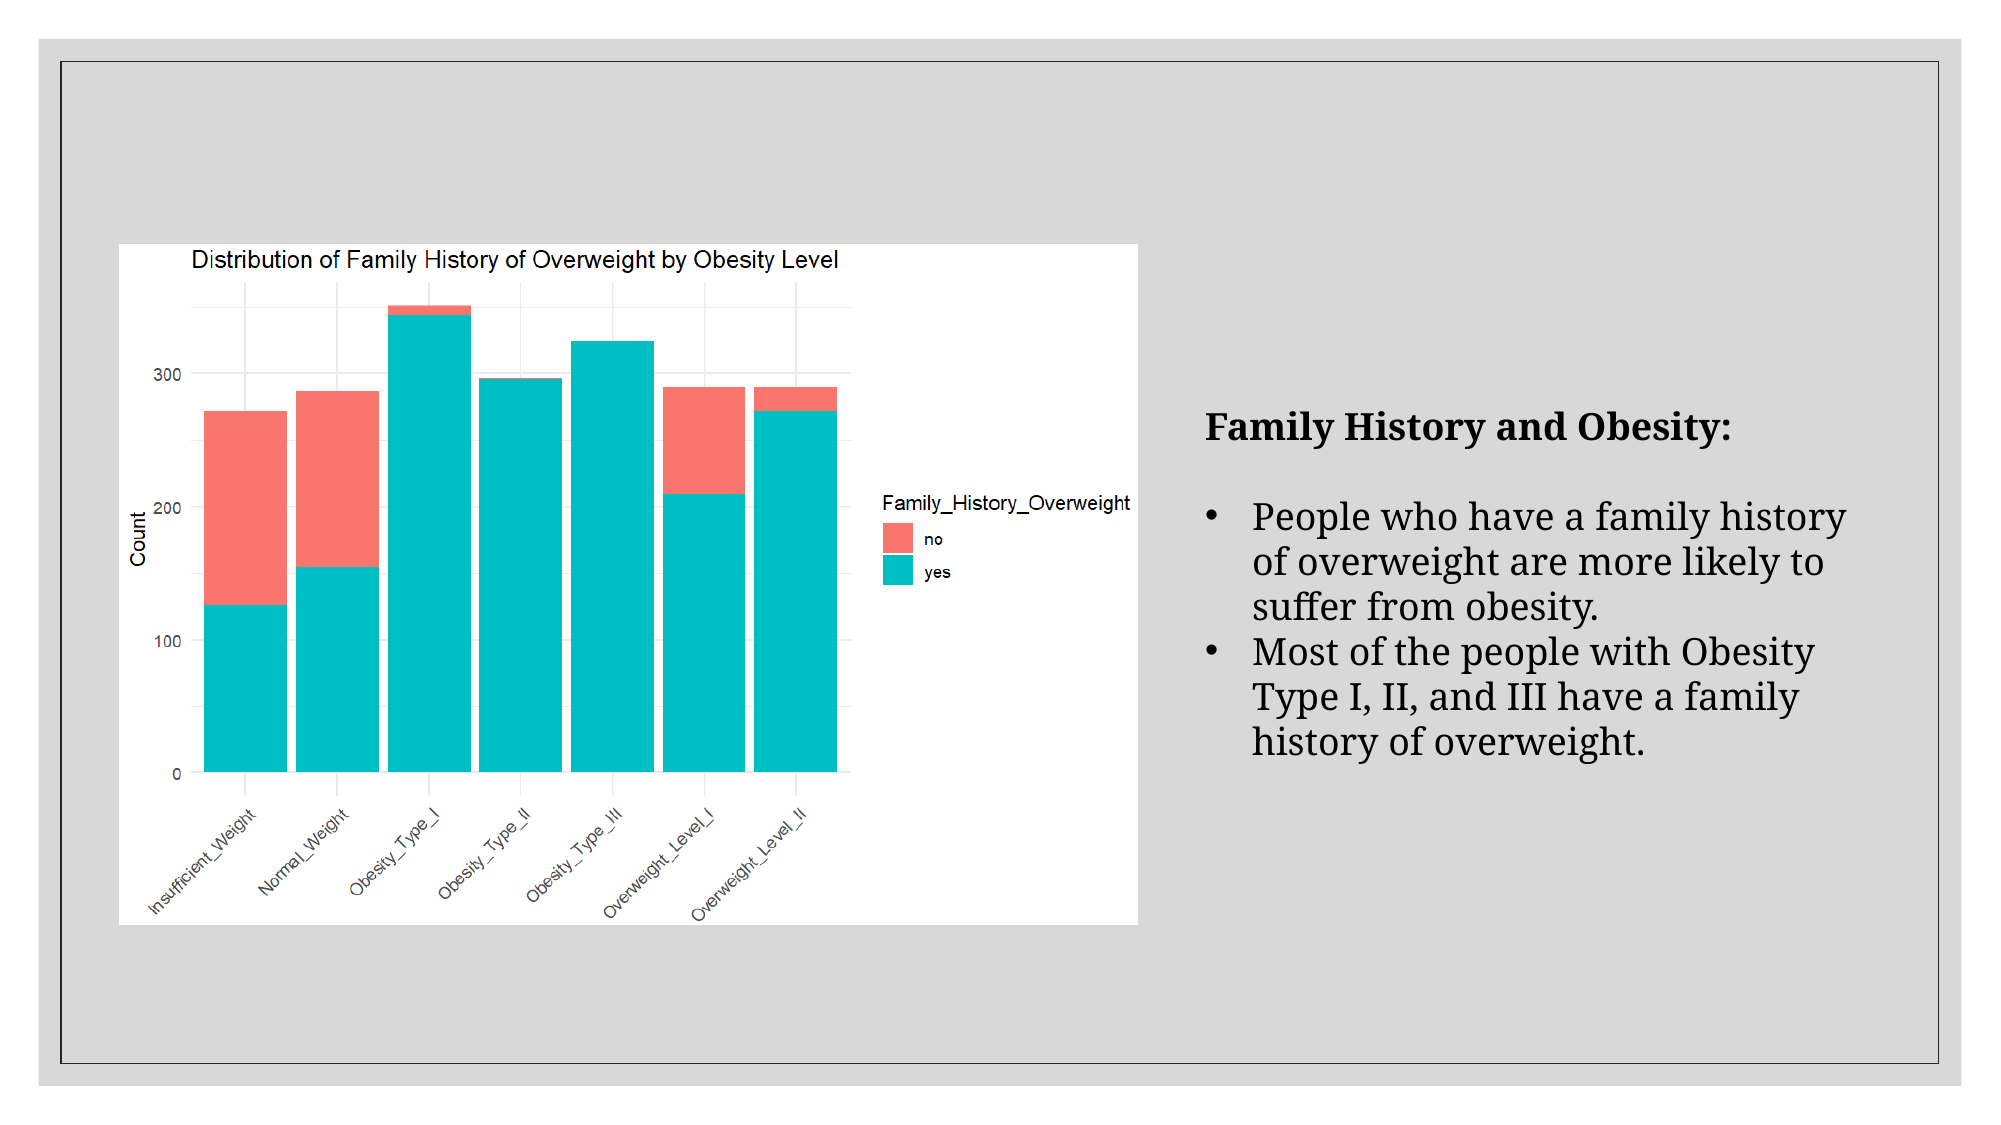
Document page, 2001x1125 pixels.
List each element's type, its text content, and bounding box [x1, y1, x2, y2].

picture [119, 244, 1138, 925]
text_box Family History and Obesity: People who have a family history of overweight are more likely to suffer from obesity. Most of the people with Obesity Type I, II, and III have a family history of overweight. [1190, 395, 1881, 770]
